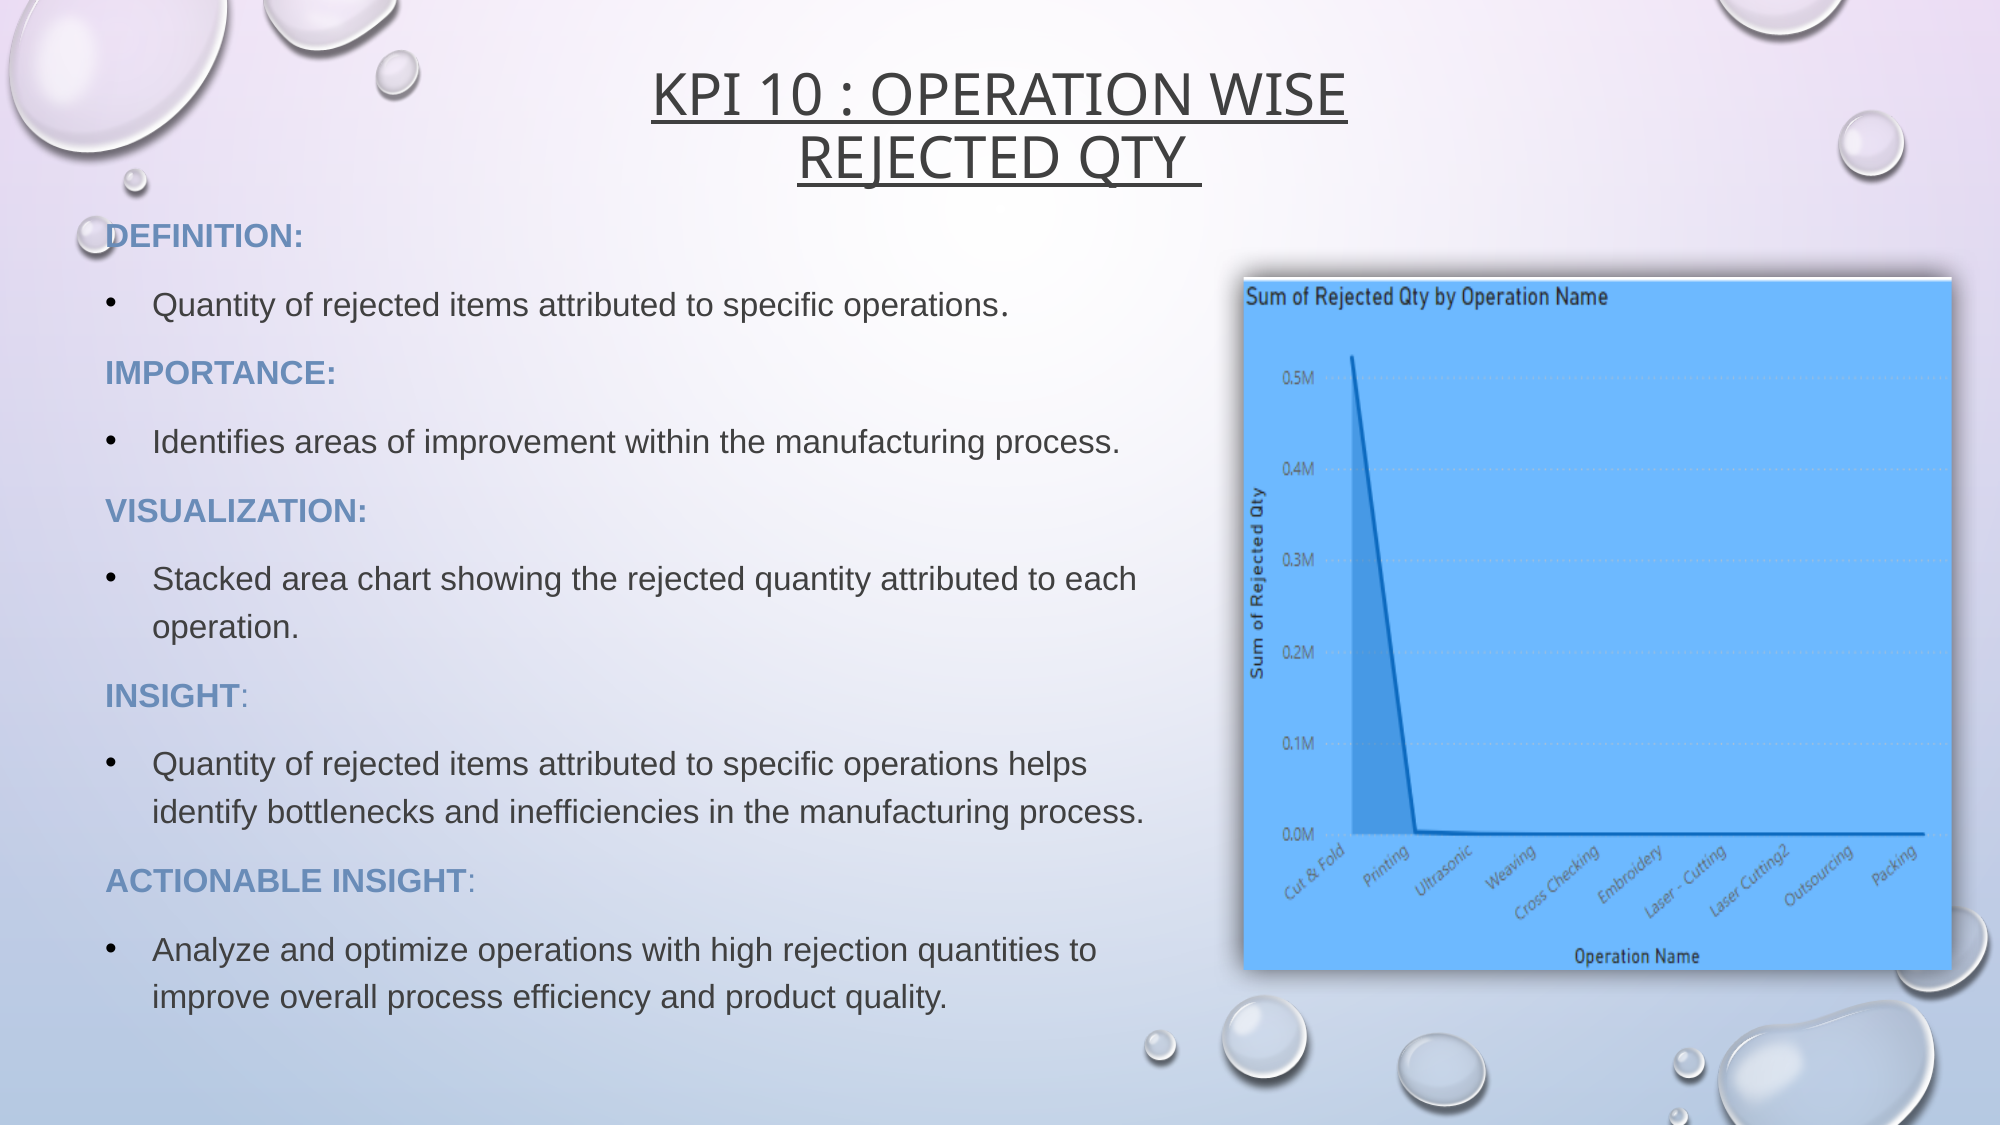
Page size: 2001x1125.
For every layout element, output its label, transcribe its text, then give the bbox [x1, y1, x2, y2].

picture [0, 0, 2000, 1125]
list Definition: Quantity of rejected items attributed to specific operations. Importance: Identifies areas of improvement within the manufacturing process. Visualization: Stacked area chart showing the rejected quantity attributed to each operation. Insight: Quantity of rejected items attributed to specific operations helps identify bottlenecks and inefficiencies in the manufacturing process. Actionable Insight: Analyze and optimize operations with high rejection quantities to improve overall process efficiency and product quality. [90, 198, 1200, 1060]
title KPI 10 : Operation Wise Rejected Qty [513, 43, 1487, 199]
